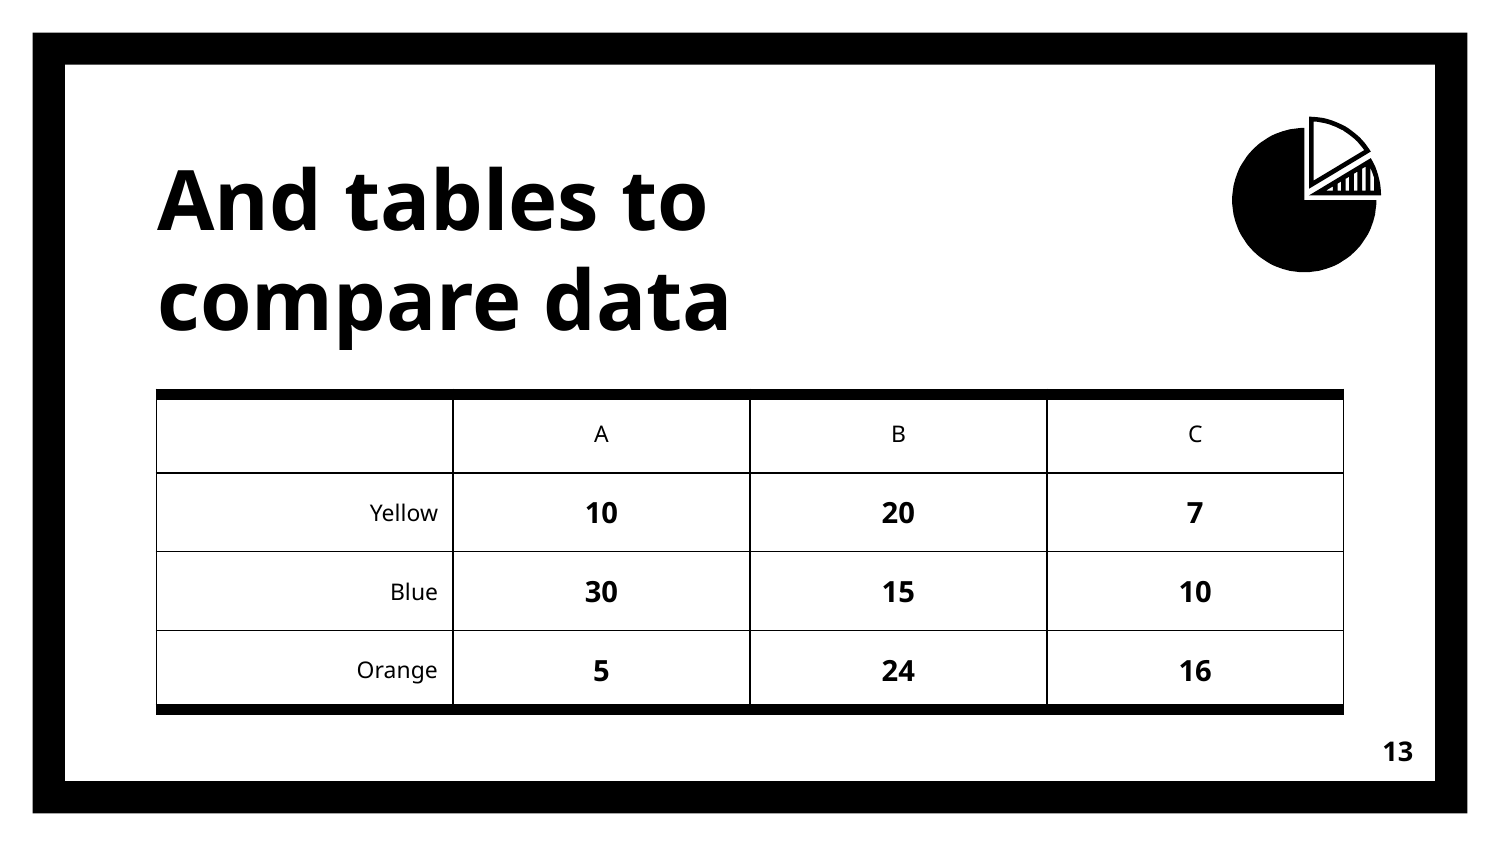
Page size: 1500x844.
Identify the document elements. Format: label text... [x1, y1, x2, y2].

table_cell 16 [1048, 631, 1343, 704]
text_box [1231, 116, 1382, 273]
table_cell 30 [454, 552, 749, 630]
table_cell 10 [1048, 552, 1343, 630]
table_header B [751, 400, 1046, 472]
table_header [157, 400, 452, 472]
title And tables to compare data [142, 139, 978, 363]
table_cell 20 [751, 474, 1046, 551]
table_header C [1048, 400, 1343, 472]
table_cell 15 [751, 552, 1046, 630]
table_cell 5 [454, 631, 749, 704]
table_cell 7 [1048, 474, 1343, 551]
table_header A [454, 400, 749, 472]
table_cell Orange [157, 631, 452, 704]
table_cell 24 [751, 631, 1046, 704]
table_cell Yellow [157, 474, 452, 551]
table_cell Blue [157, 552, 452, 630]
slide_number 13 [1338, 720, 1429, 786]
table_cell 10 [454, 474, 749, 551]
